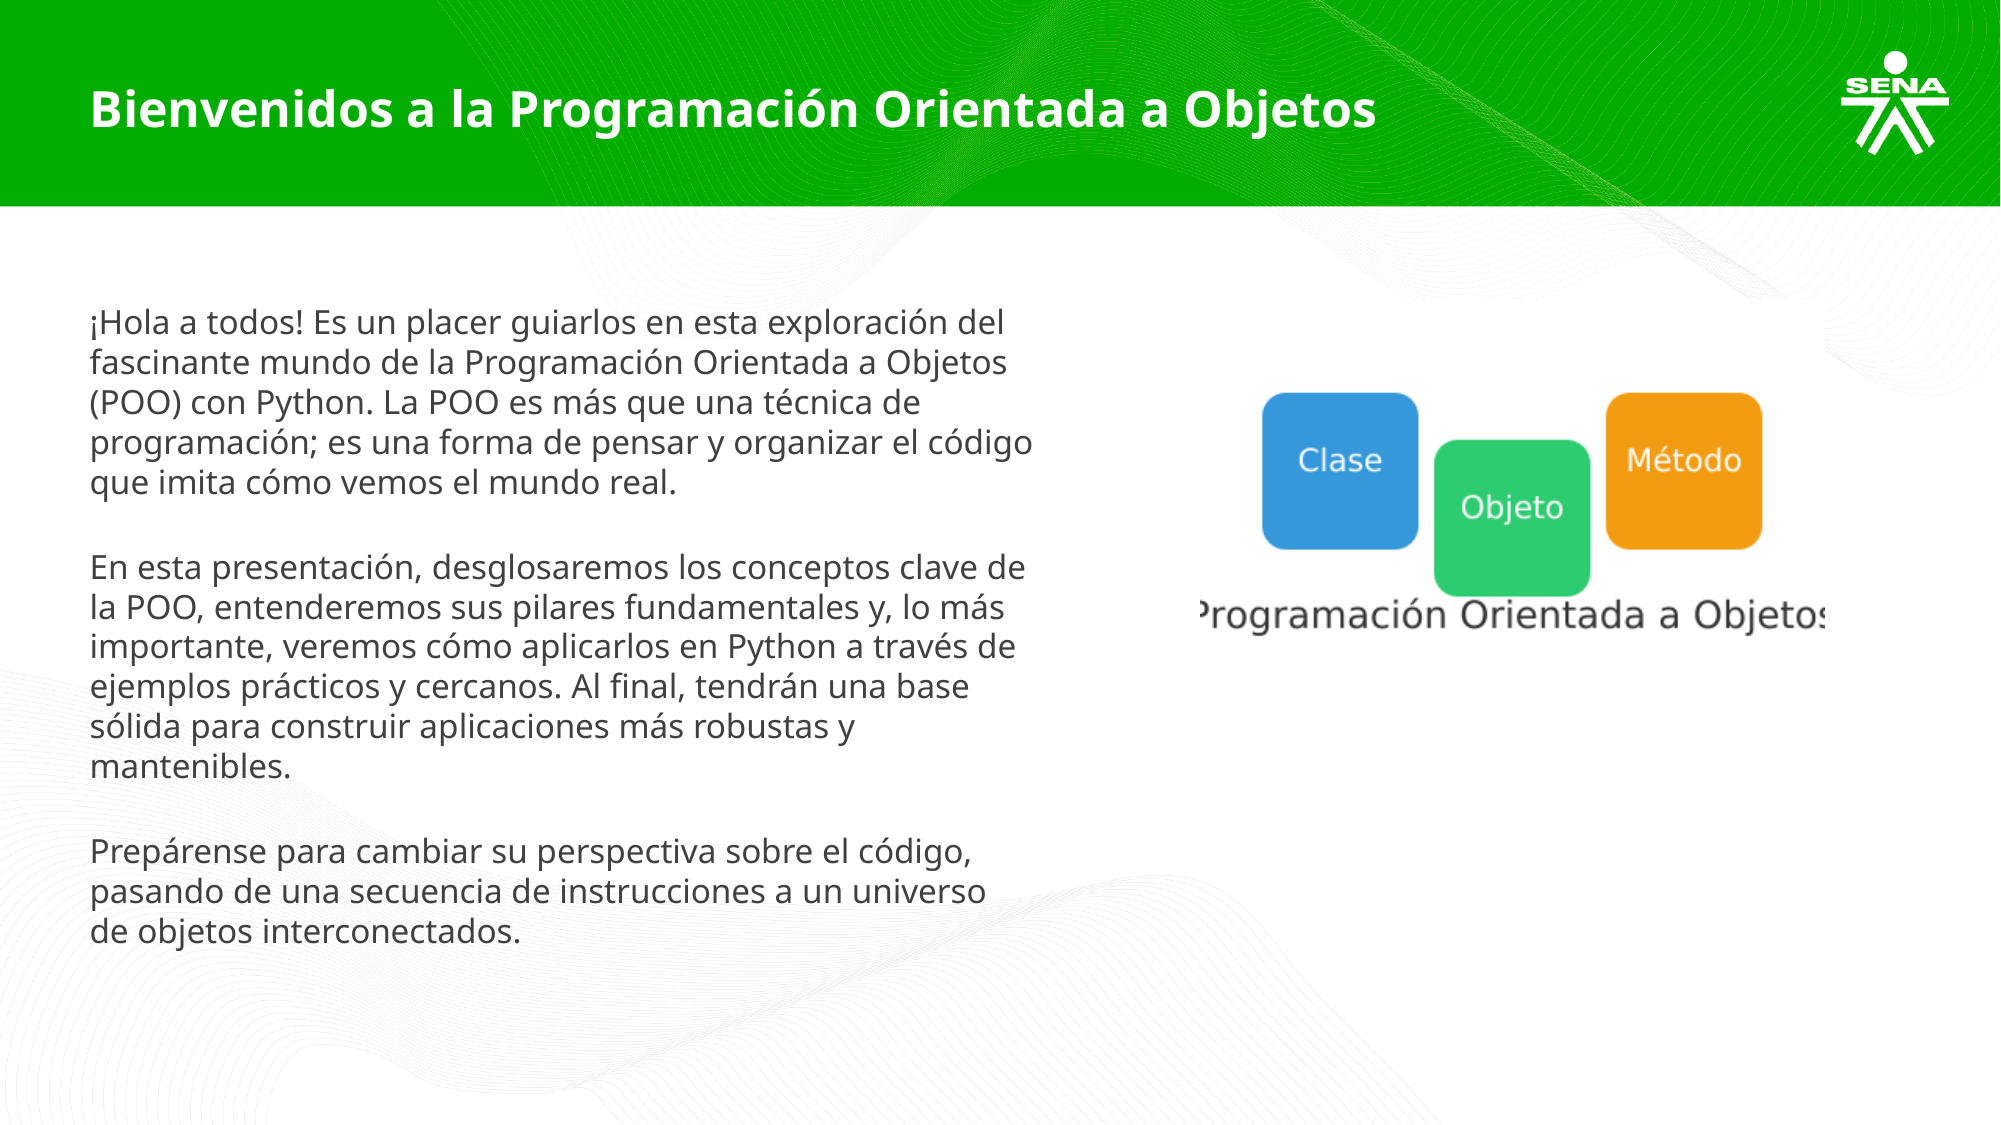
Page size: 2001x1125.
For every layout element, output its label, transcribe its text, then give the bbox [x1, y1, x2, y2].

picture [0, 0, 2001, 1125]
text_box Bienvenidos a la Programación Orientada a Objetos [74, 68, 1685, 155]
text_box ¡Hola a todos! Es un placer guiarlos en esta exploración del fascinante mundo de la Programación Orientada a Objetos (POO) con Python. La POO es más que una técnica de programación; es una forma de pensar y organizar el código que imita cómo vemos el mundo real. En esta presentación, desglosaremos los conceptos clave de la POO, entenderemos sus pilares fundamentales y, lo más importante, veremos cómo aplicarlos en Python a través de ejemplos prácticos y cercanos. Al final, tendrán una base sólida para construir aplicaciones más robustas y mantenibles. Prepárense para cambiar su perspectiva sobre el código, pasando de una secuencia de instrucciones a un universo de objetos interconectados. [74, 293, 1050, 958]
